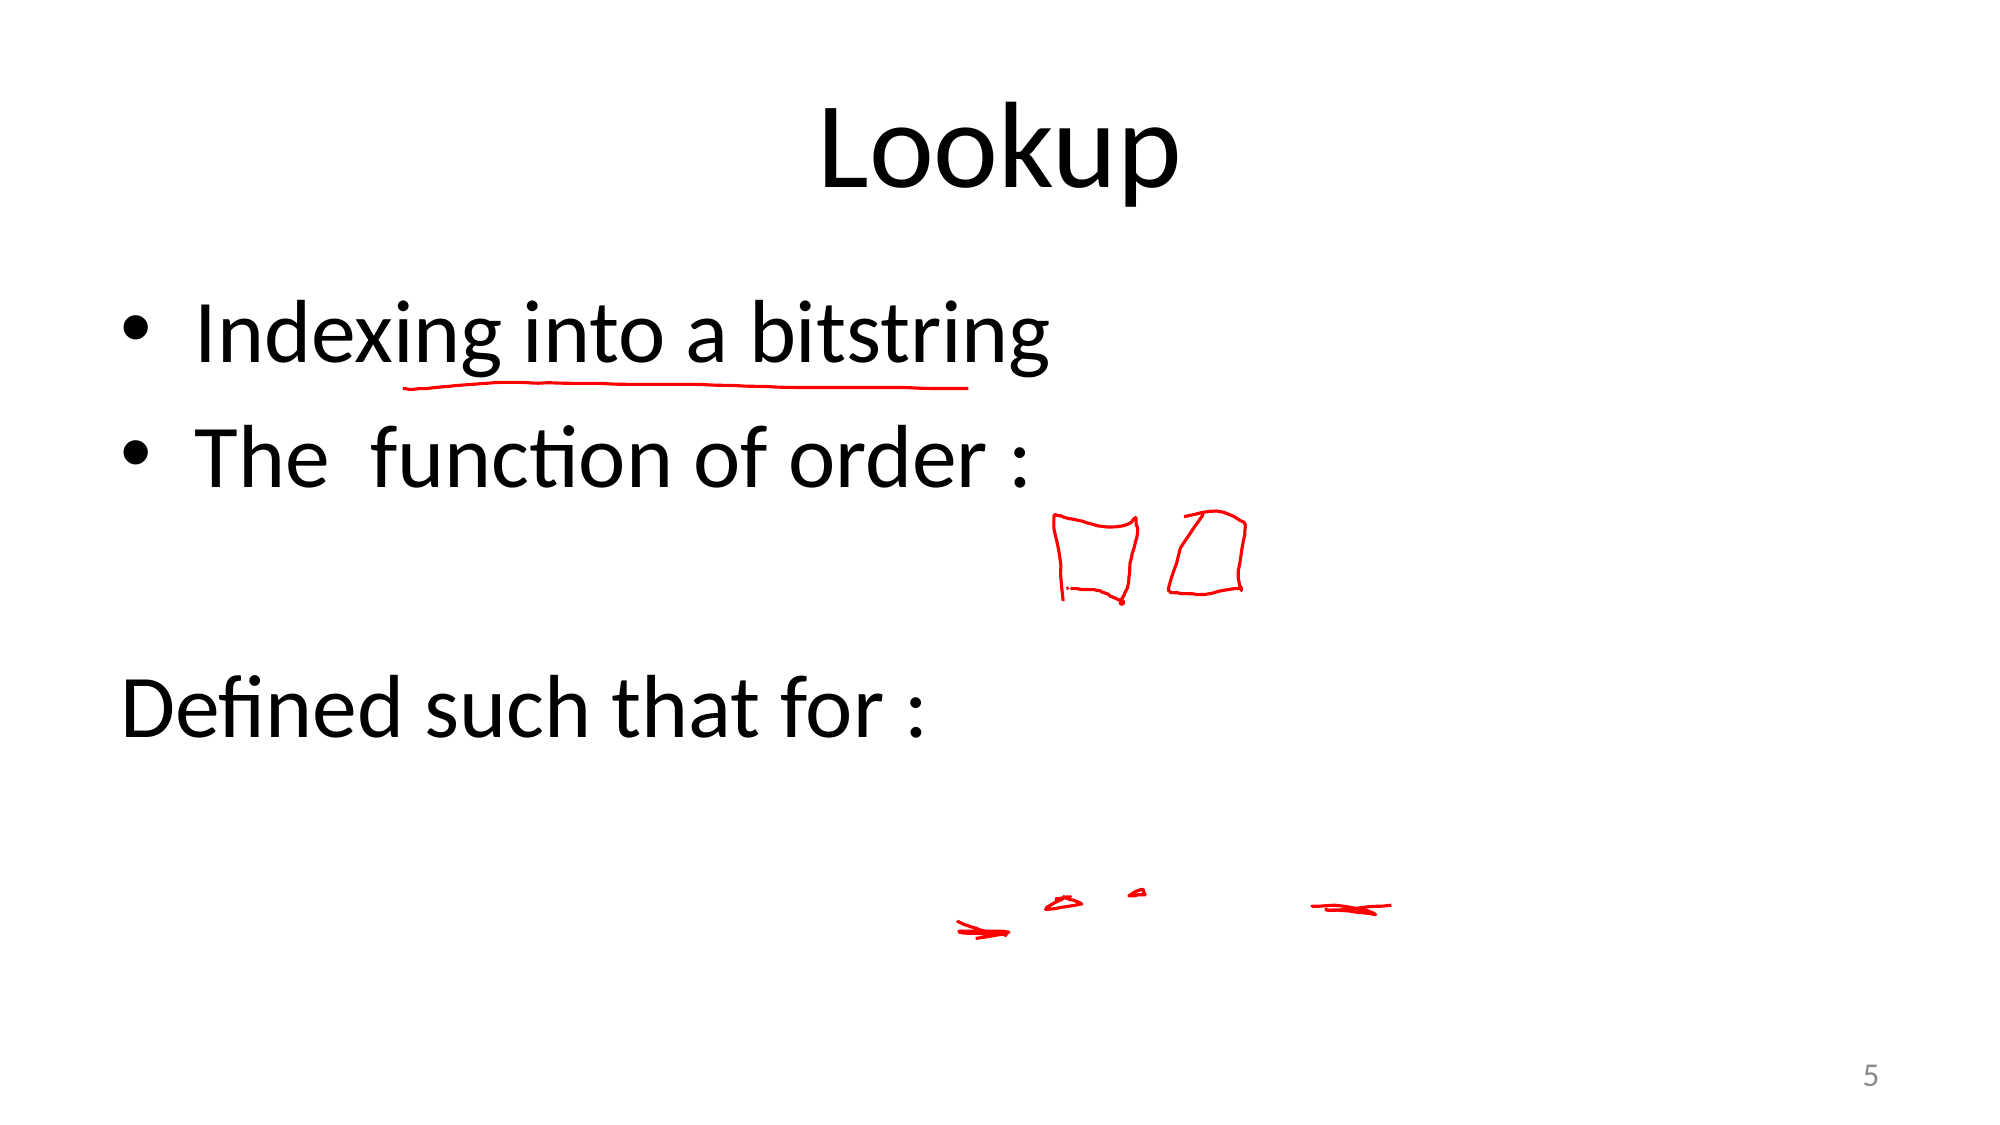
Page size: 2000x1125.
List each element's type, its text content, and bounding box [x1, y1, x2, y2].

text_box [402, 381, 969, 391]
text_box [956, 920, 1010, 940]
text_box [1044, 896, 1083, 911]
text_box [1311, 904, 1392, 916]
text_box [1128, 888, 1147, 897]
title Lookup [99, 45, 1900, 233]
slide_number 5 [1432, 1042, 1900, 1103]
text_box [1053, 514, 1139, 605]
text_box [1167, 510, 1247, 596]
